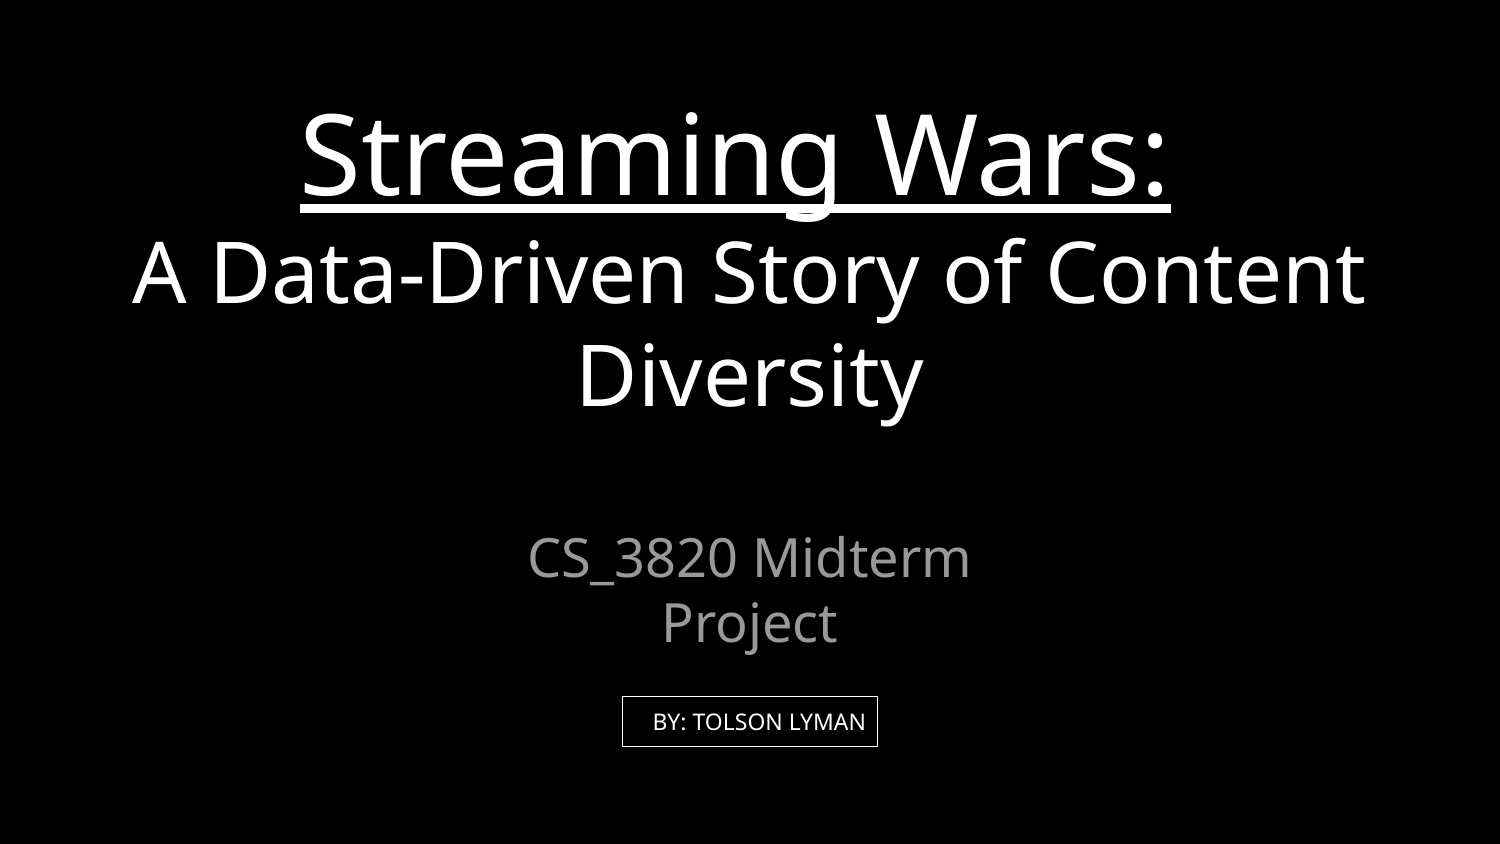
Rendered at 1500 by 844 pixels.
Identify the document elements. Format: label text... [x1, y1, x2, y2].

subtitle CS_3820 Midterm Project [441, 508, 1059, 662]
title Streaming Wars: A Data-Driven Story of Content Diversity [103, 68, 1397, 355]
list BY: TOLSON LYMAN [622, 696, 878, 747]
